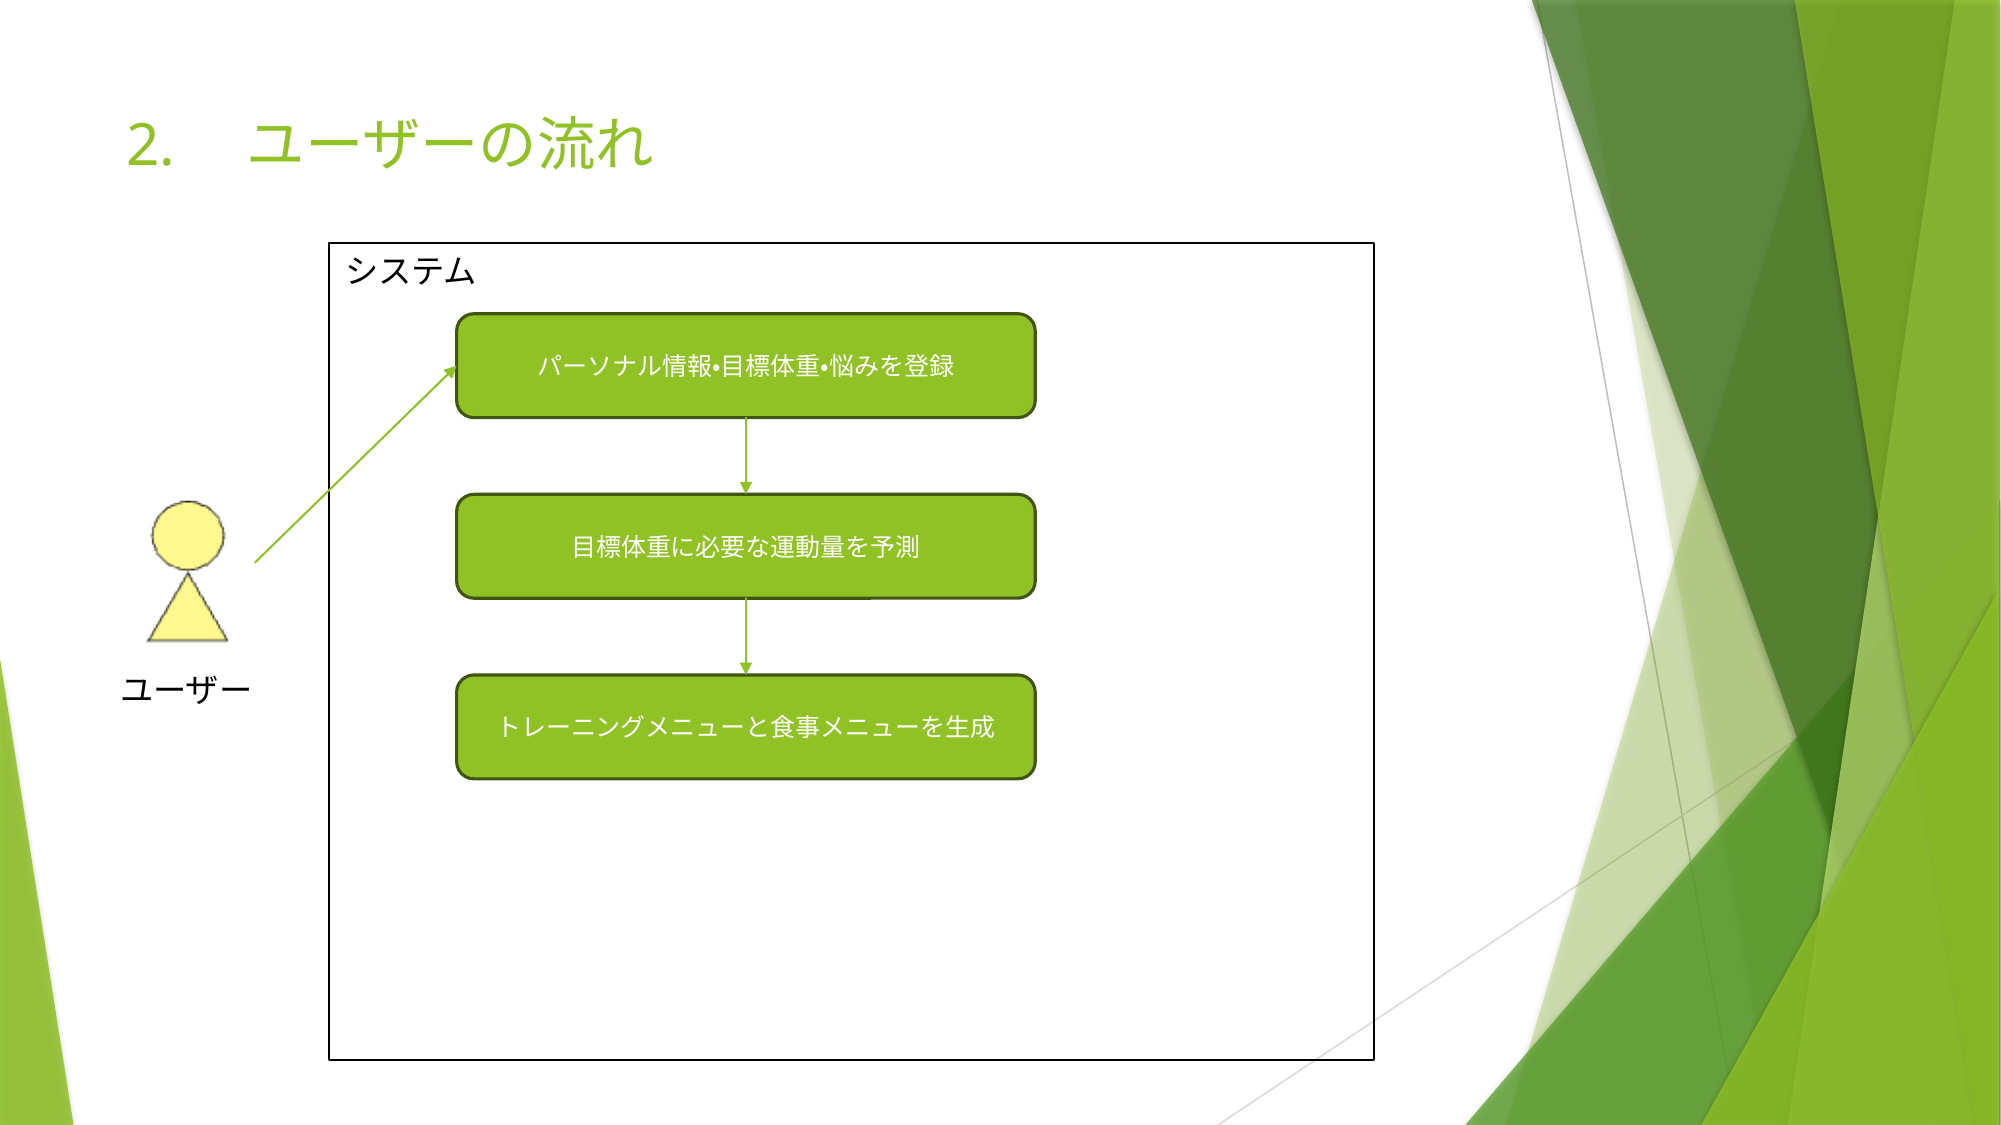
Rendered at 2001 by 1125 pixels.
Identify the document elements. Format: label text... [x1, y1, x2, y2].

text_box パーソナル情報・目標体重・悩みを登録 [455, 312, 1037, 420]
text_box トレーニングメニューと食事メニューを生成 [455, 673, 1037, 781]
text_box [254, 365, 458, 563]
text_box 目標体重に必要な運動量を予測 [455, 492, 1037, 600]
text_box [327, 241, 1376, 1062]
text_box システム [330, 242, 492, 298]
text_box ユーザー [105, 662, 268, 717]
picture [117, 462, 256, 663]
title 2. ユーザーの流れ [111, 99, 1522, 243]
